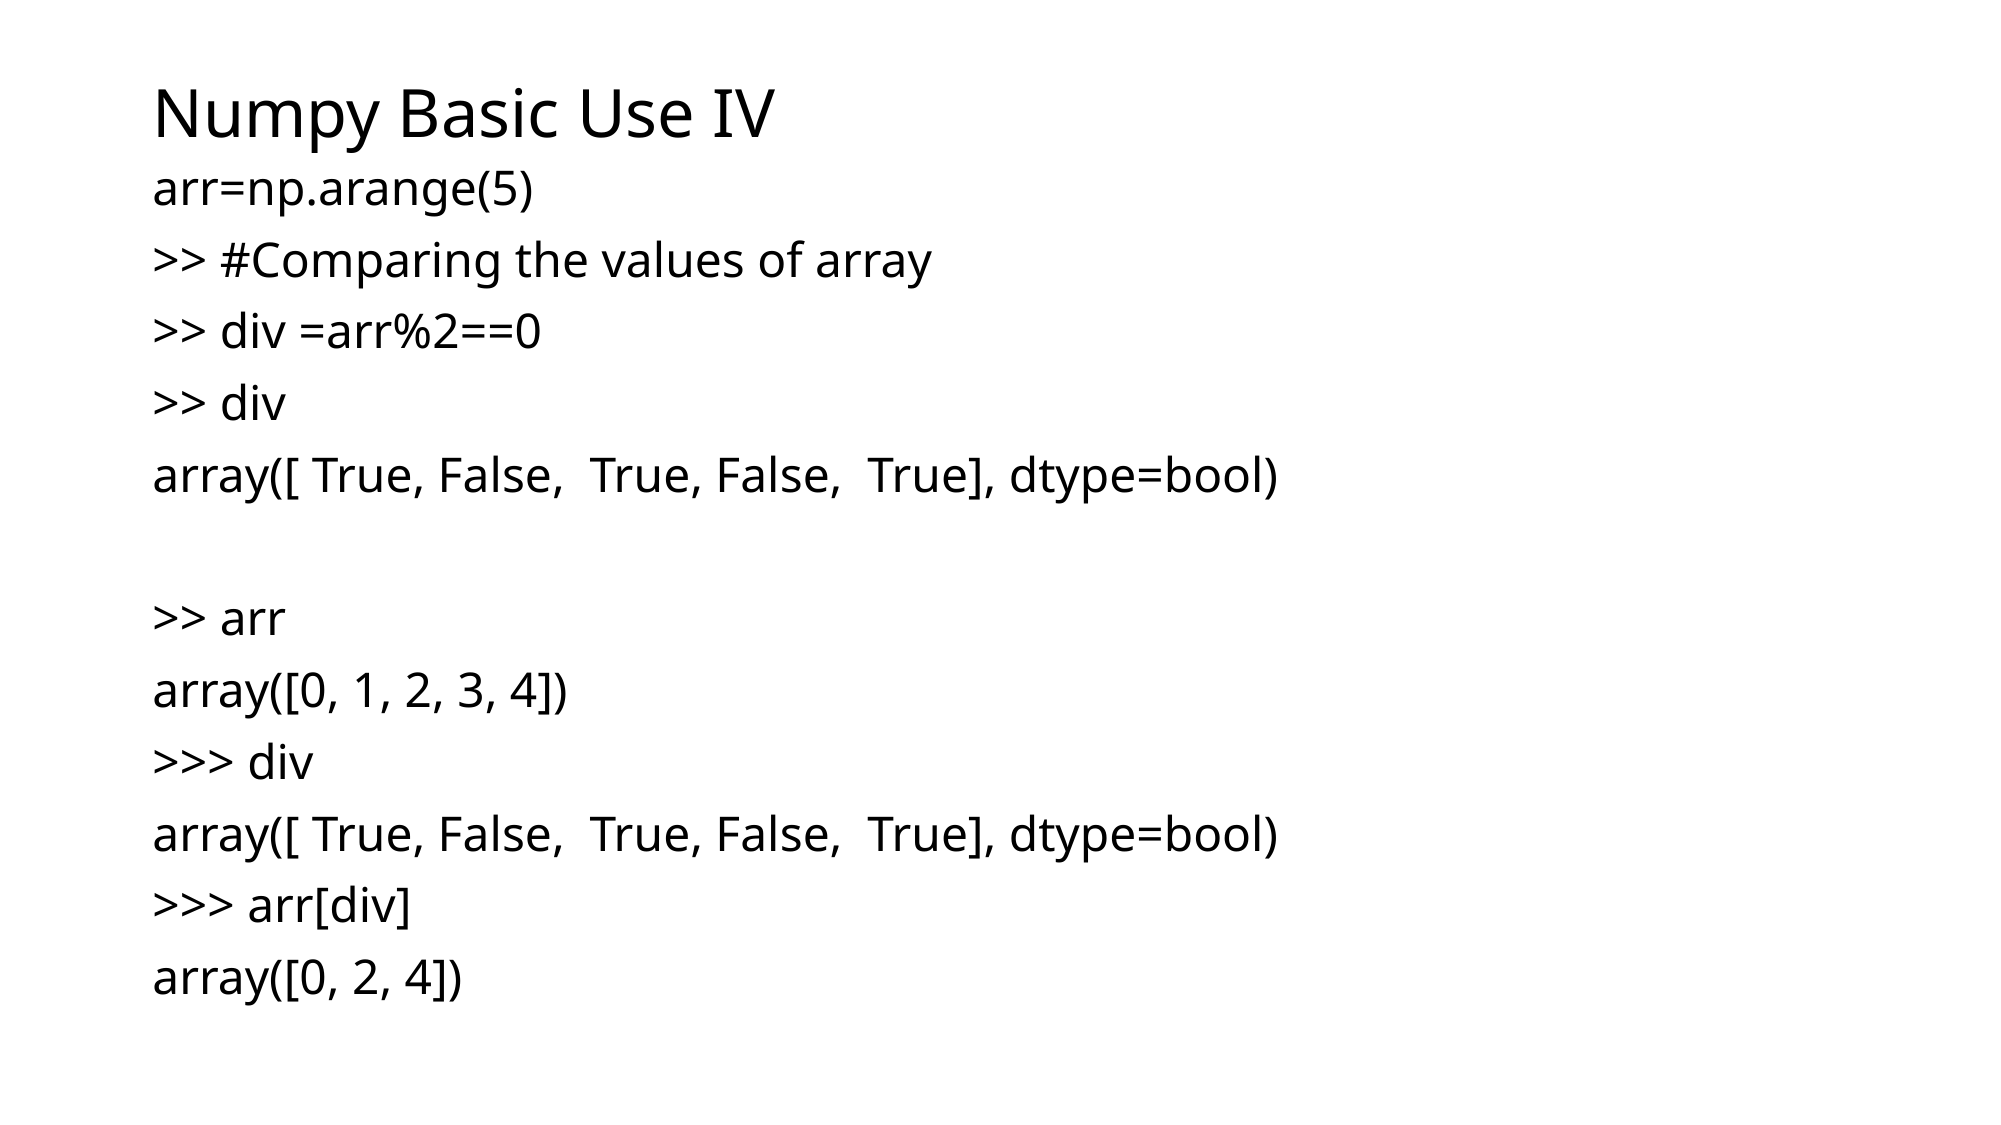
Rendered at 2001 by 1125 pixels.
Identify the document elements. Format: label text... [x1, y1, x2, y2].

title Numpy Basic Use IV [137, 59, 1863, 156]
list arr=np.arange(5) >> #Comparing the values of array >> div =arr%2==0 >> div array([ True, False, True, False, True], dtype=bool) >> arr array([0, 1, 2, 3, 4]) >>> div array([ True, False, True, False, True], dtype=bool) >>> arr[div] array([0, 2, 4]) [137, 156, 1863, 1014]
